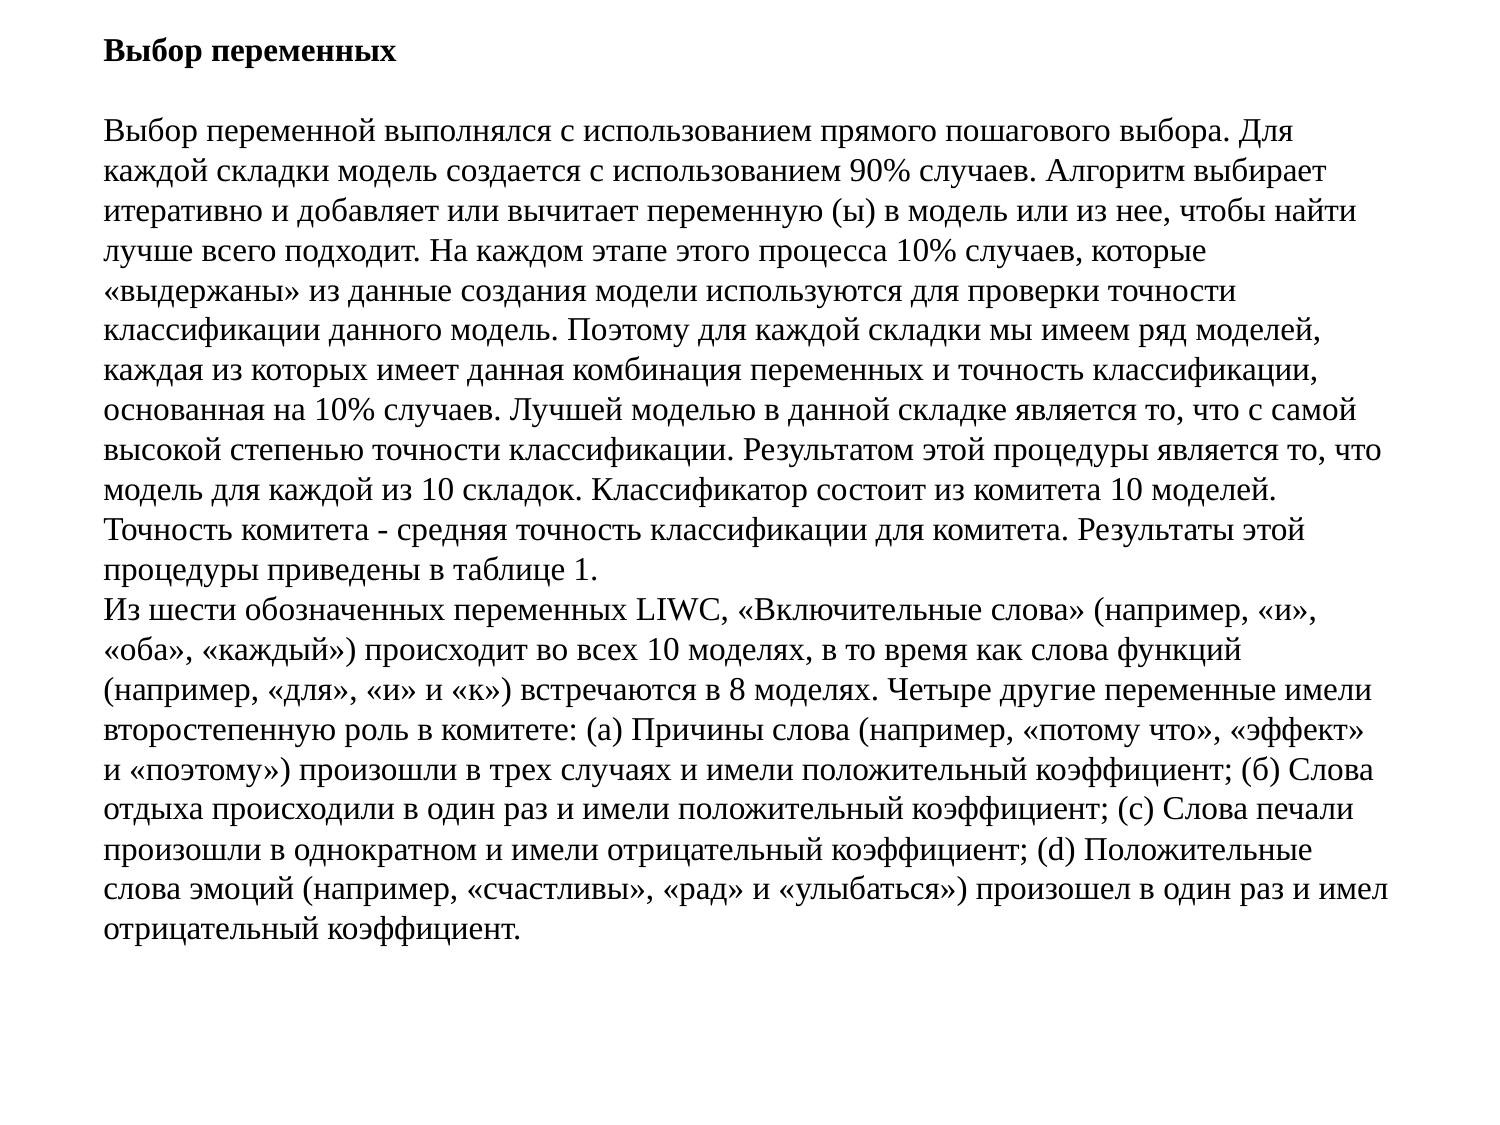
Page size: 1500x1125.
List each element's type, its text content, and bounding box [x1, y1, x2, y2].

text_box Выбор переменных Выбор переменной выполнялся с использованием прямого пошагового выбора. Для каждой складки модель создается с использованием 90% случаев. Алгоритм выбирает итеративно и добавляет или вычитает переменную (ы) в модель или из нее, чтобы найти лучше всего подходит. На каждом этапе этого процесса 10% случаев, которые «выдержаны» из данные создания модели используются для проверки точности классификации данного модель. Поэтому для каждой складки мы имеем ряд моделей, каждая из которых имеет данная комбинация переменных и точность классификации, основанная на 10% случаев. Лучшей моделью в данной складке является то, что с самой высокой степенью точности классификации. Результатом этой процедуры является то, что модель для каждой из 10 складок. Классификатор состоит из комитета 10 моделей. Точность комитета - средняя точность классификации для комитета. Результаты этой процедуры приведены в таблице 1. Из шести обозначенных переменных LIWC, «Включительные слова» (например, «и», «оба», «каждый») происходит во всех 10 моделях, в то время как слова функций (например, «для», «и» и «к») встречаются в 8 моделях. Четыре другие переменные имели второстепенную роль в комитете: (a) Причины слова (например, «потому что», «эффект» и «поэтому») произошли в трех случаях и имели положительный коэффициент; (б) Слова отдыха происходили в один раз и имели положительный коэффициент; (c) Слова печали произошли в однократном и имели отрицательный коэффициент; (d) Положительные слова эмоций (например, «счастливы», «рад» и «улыбаться») произошел в один раз и имел отрицательный коэффициент. [88, 0, 1406, 999]
